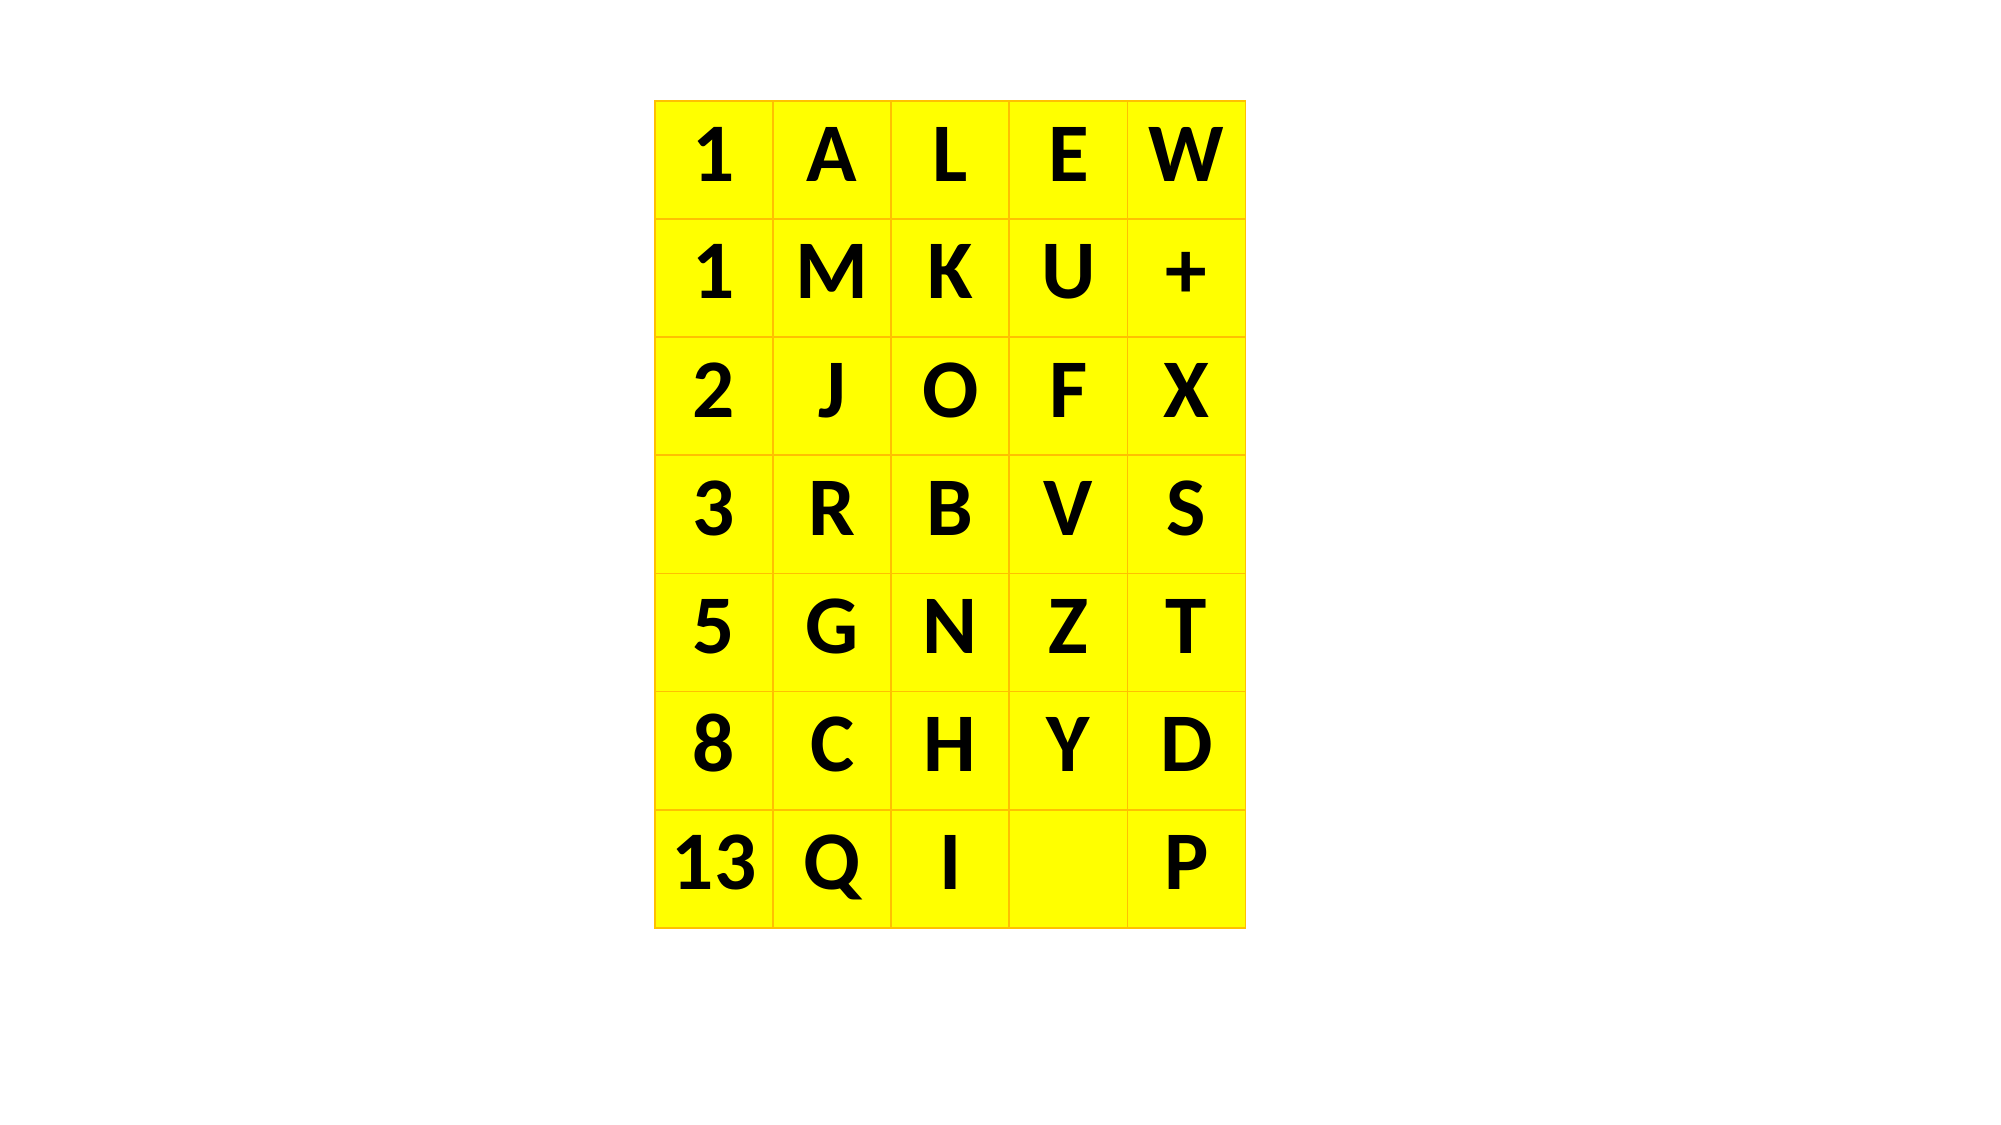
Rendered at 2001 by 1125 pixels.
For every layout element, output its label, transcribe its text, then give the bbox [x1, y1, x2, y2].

table_cell 13 [656, 811, 772, 927]
table_cell V [1010, 456, 1127, 573]
table_cell Y [1010, 692, 1127, 809]
table_cell T [1128, 574, 1245, 691]
table_cell Z [1010, 574, 1127, 691]
table_cell I [892, 811, 1008, 927]
table_cell Q [774, 811, 890, 927]
table_cell S [1128, 456, 1245, 573]
table_cell 2 [656, 338, 772, 454]
table_cell R [774, 456, 890, 573]
table_cell B [892, 456, 1008, 573]
table_cell 1 [656, 220, 772, 336]
table_cell 8 [656, 692, 772, 809]
table_cell + [1128, 220, 1245, 336]
table_cell K [892, 220, 1008, 336]
table_header W [1128, 102, 1245, 218]
table_cell P [1128, 811, 1245, 927]
table_cell 5 [656, 574, 772, 691]
table_cell J [774, 338, 890, 454]
table_cell F [1010, 338, 1127, 454]
table_cell [1010, 811, 1127, 927]
table_cell O [892, 338, 1008, 454]
table_cell C [774, 692, 890, 809]
table_cell G [774, 574, 890, 691]
table_cell X [1128, 338, 1245, 454]
table_header L [892, 102, 1008, 218]
table_cell U [1010, 220, 1127, 336]
table_cell 3 [656, 456, 772, 573]
table_cell D [1128, 692, 1245, 809]
table_header E [1010, 102, 1127, 218]
table_cell M [774, 220, 890, 336]
table_header 1 [656, 102, 772, 218]
table_cell N [892, 574, 1008, 691]
table_header A [774, 102, 890, 218]
table_cell H [892, 692, 1008, 809]
